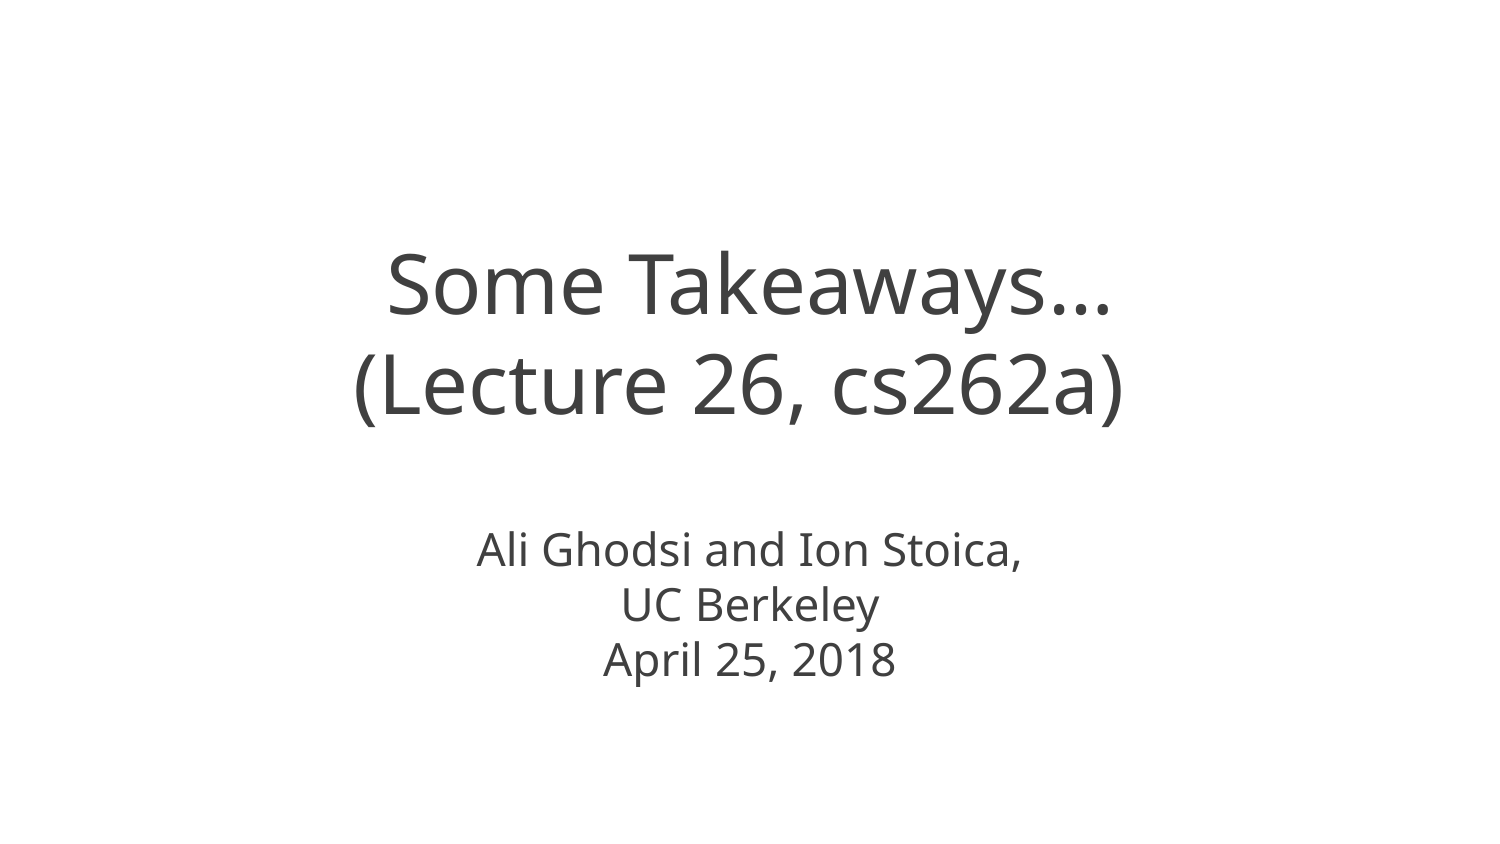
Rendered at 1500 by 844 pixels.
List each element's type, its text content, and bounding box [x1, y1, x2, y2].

subtitle Ali Ghodsi and Ion Stoica, UC Berkeley April 25, 2018 [0, 505, 1500, 742]
title Some Takeaways… (Lecture 26, cs262a) [51, 43, 1449, 447]
